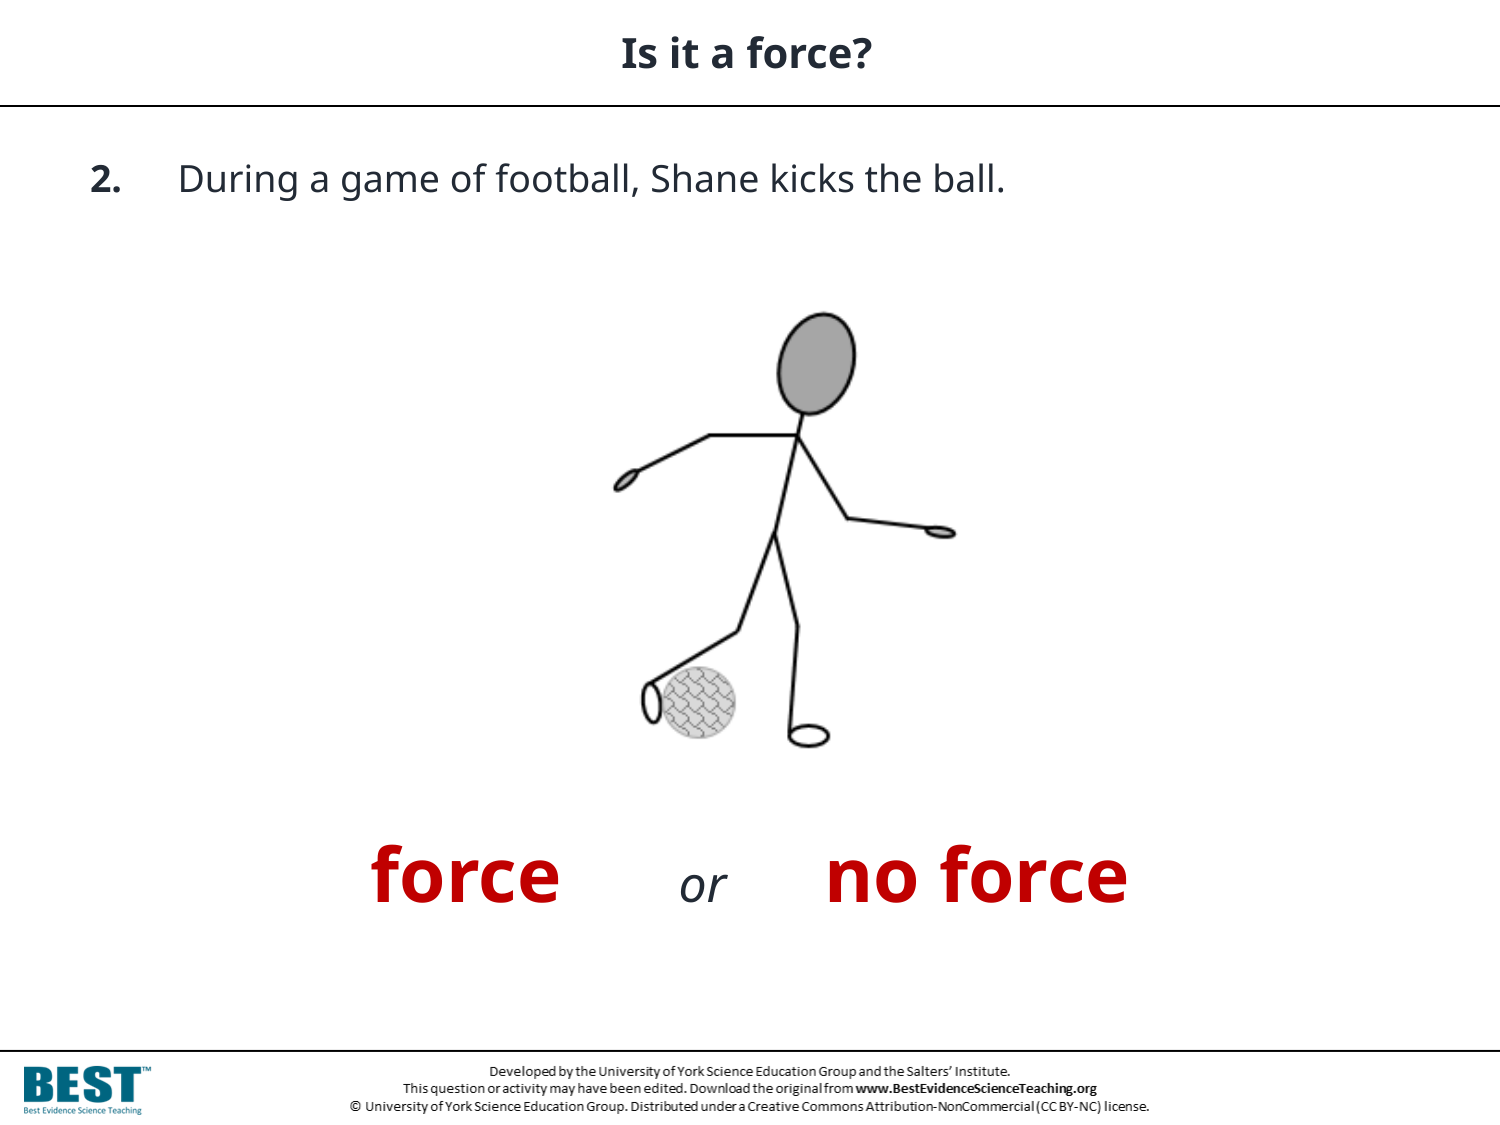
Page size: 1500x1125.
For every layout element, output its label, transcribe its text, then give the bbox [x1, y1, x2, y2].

picture [0, 105, 1500, 1125]
text_box Is it a force? [23, 4, 1471, 99]
